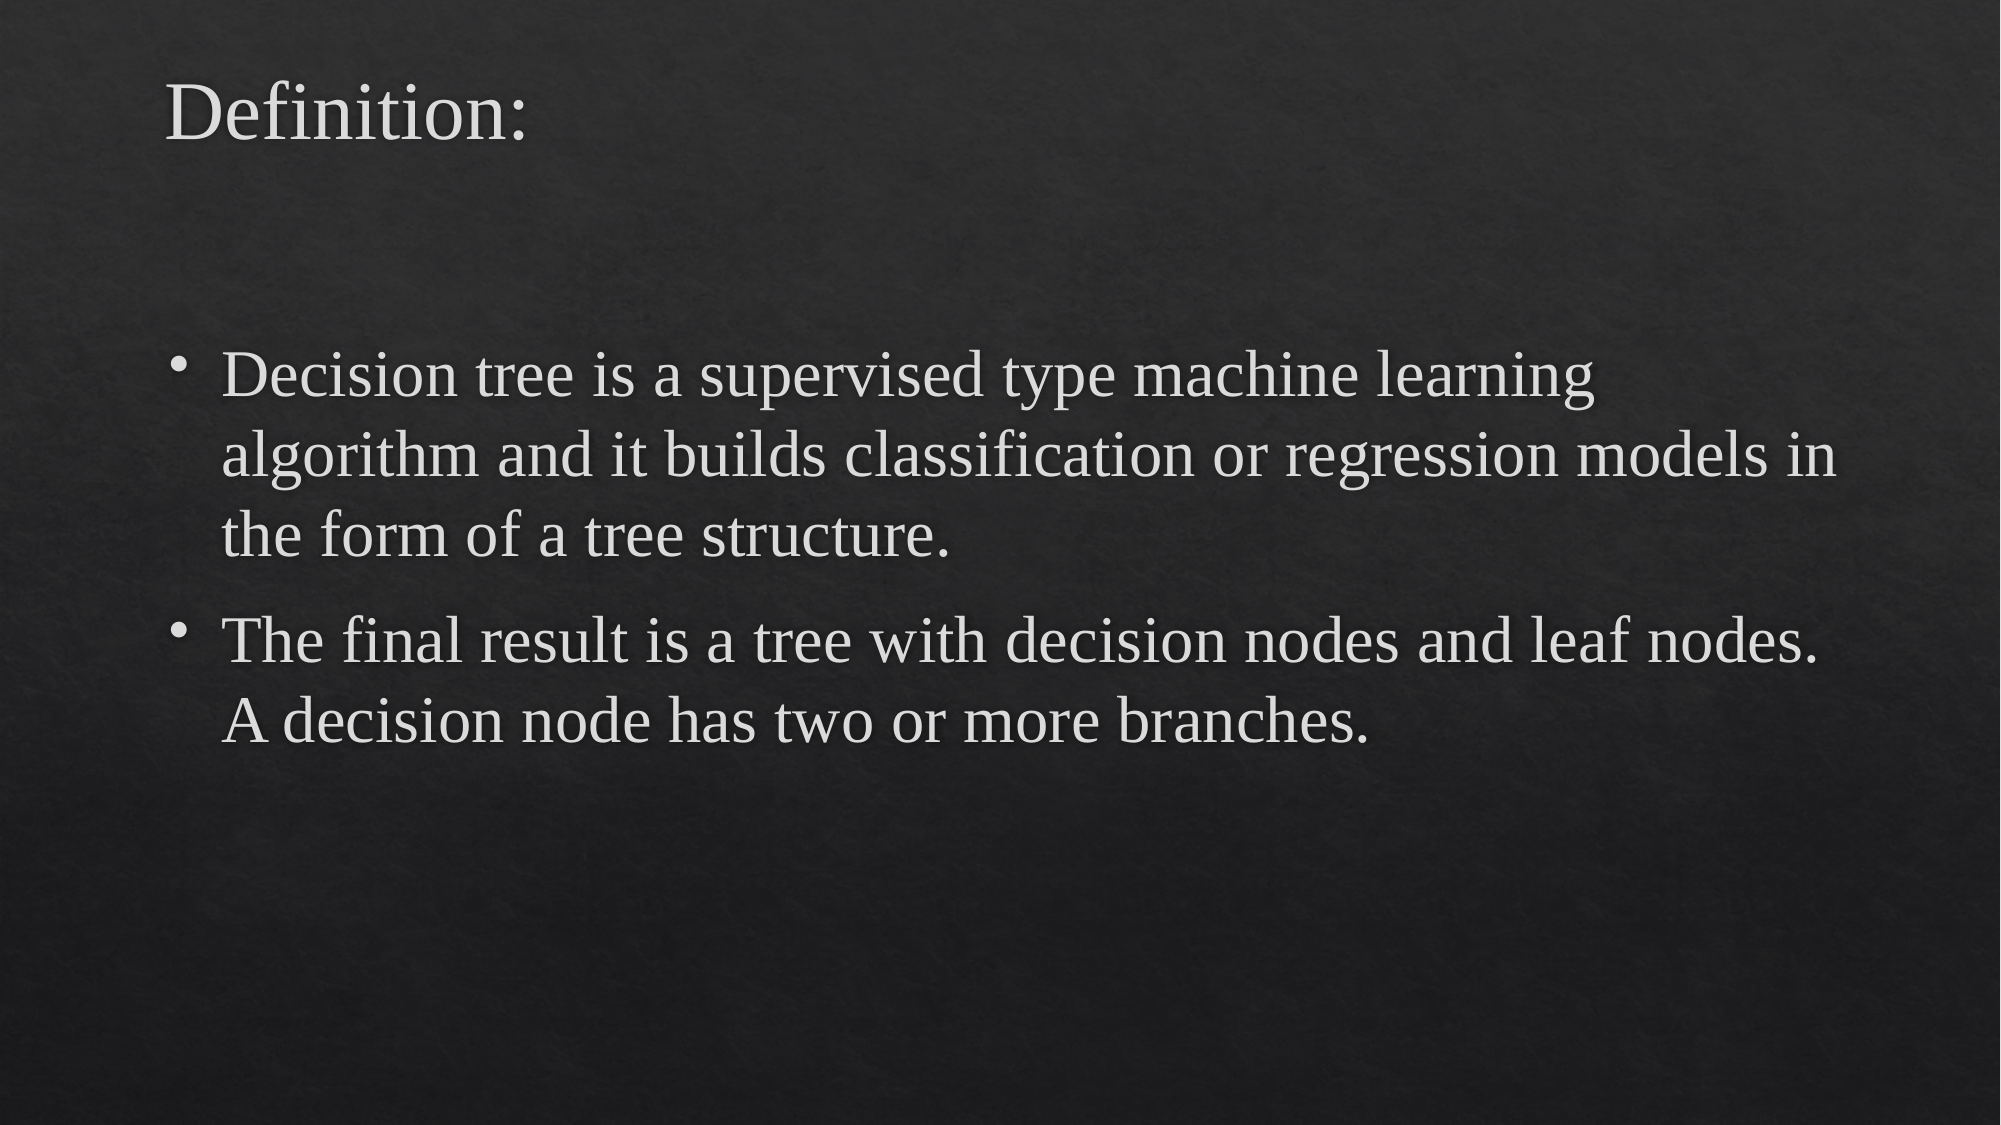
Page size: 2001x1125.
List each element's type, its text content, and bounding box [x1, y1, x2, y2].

title Definition: [149, 26, 1849, 186]
list Decision tree is a supervised type machine learning algorithm and it builds classification or regression models in the form of a tree structure. The final result is a tree with decision nodes and leaf nodes. A decision node has two or more branches. [149, 215, 1888, 870]
